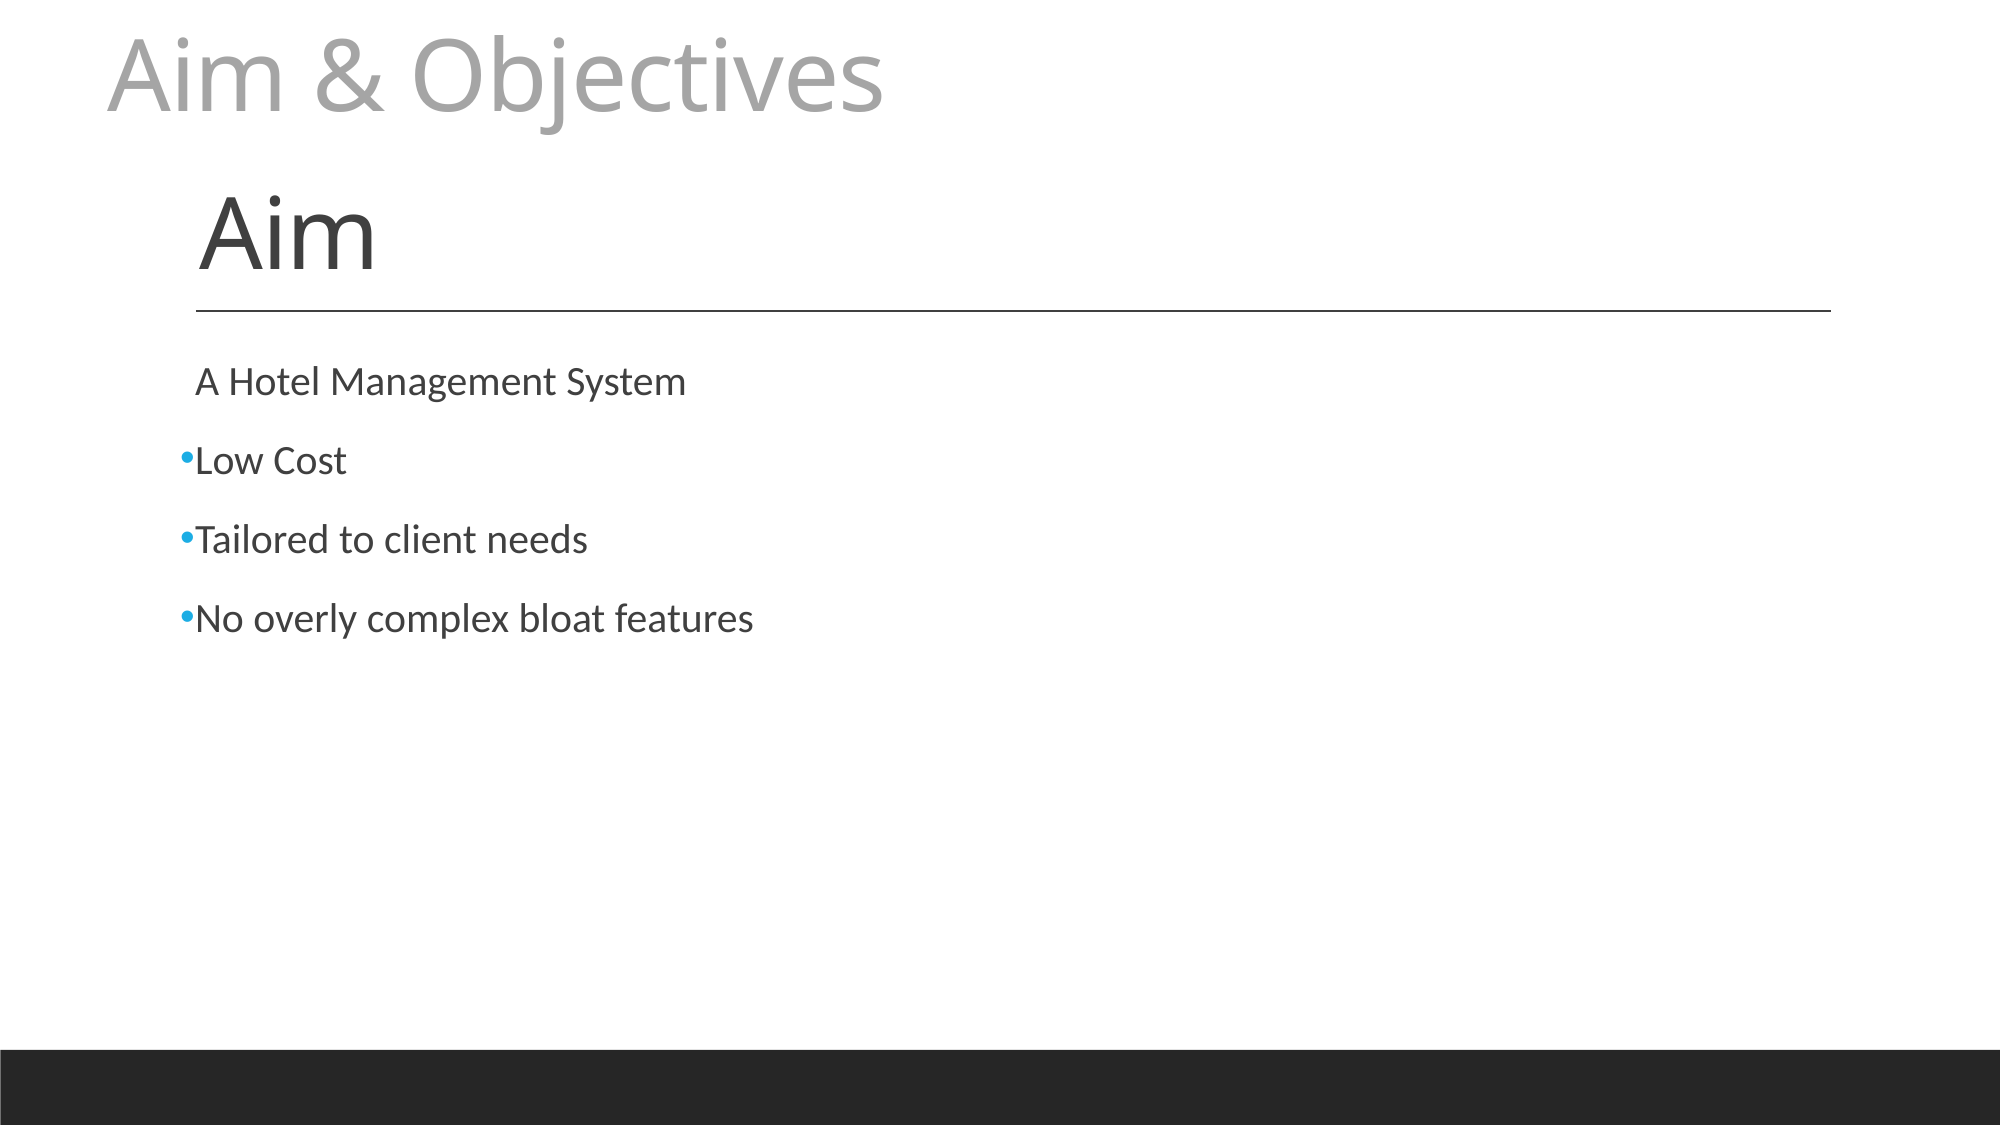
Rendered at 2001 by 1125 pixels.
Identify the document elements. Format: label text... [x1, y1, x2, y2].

title Aim & Objectives [92, 12, 1725, 141]
text_box Aim [184, 170, 1817, 299]
list A Hotel Management System Low Cost Tailored to client needs No overly complex bloat features [180, 345, 1830, 963]
